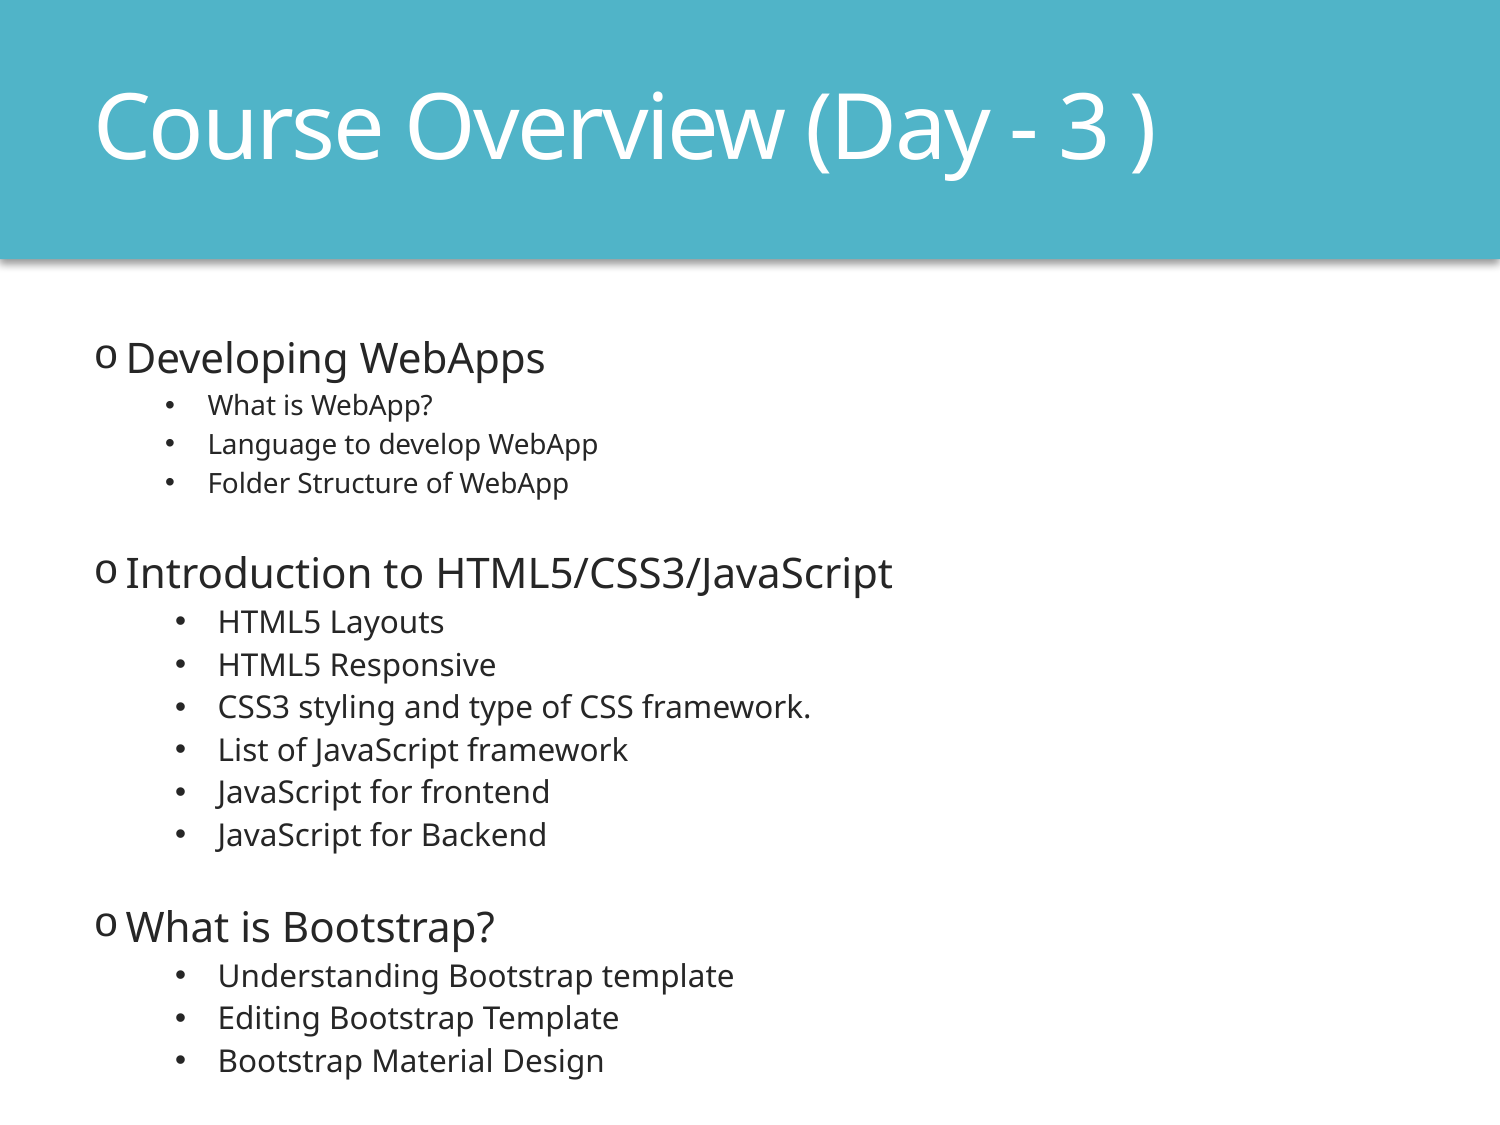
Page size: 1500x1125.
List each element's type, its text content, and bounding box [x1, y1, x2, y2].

text_box [0, 0, 1500, 260]
title Course Overview (Day - 3 ) [78, 26, 1404, 233]
list Developing WebApps What is WebApp? Language to develop WebApp Folder Structure of WebApp Introduction to HTML5/CSS3/JavaScript HTML5 Layouts HTML5 Responsive CSS3 styling and type of CSS framework. List of JavaScript framework JavaScript for frontend JavaScript for Backend What is Bootstrap? Understanding Bootstrap template Editing Bootstrap Template Bootstrap Material Design [78, 299, 1422, 1090]
